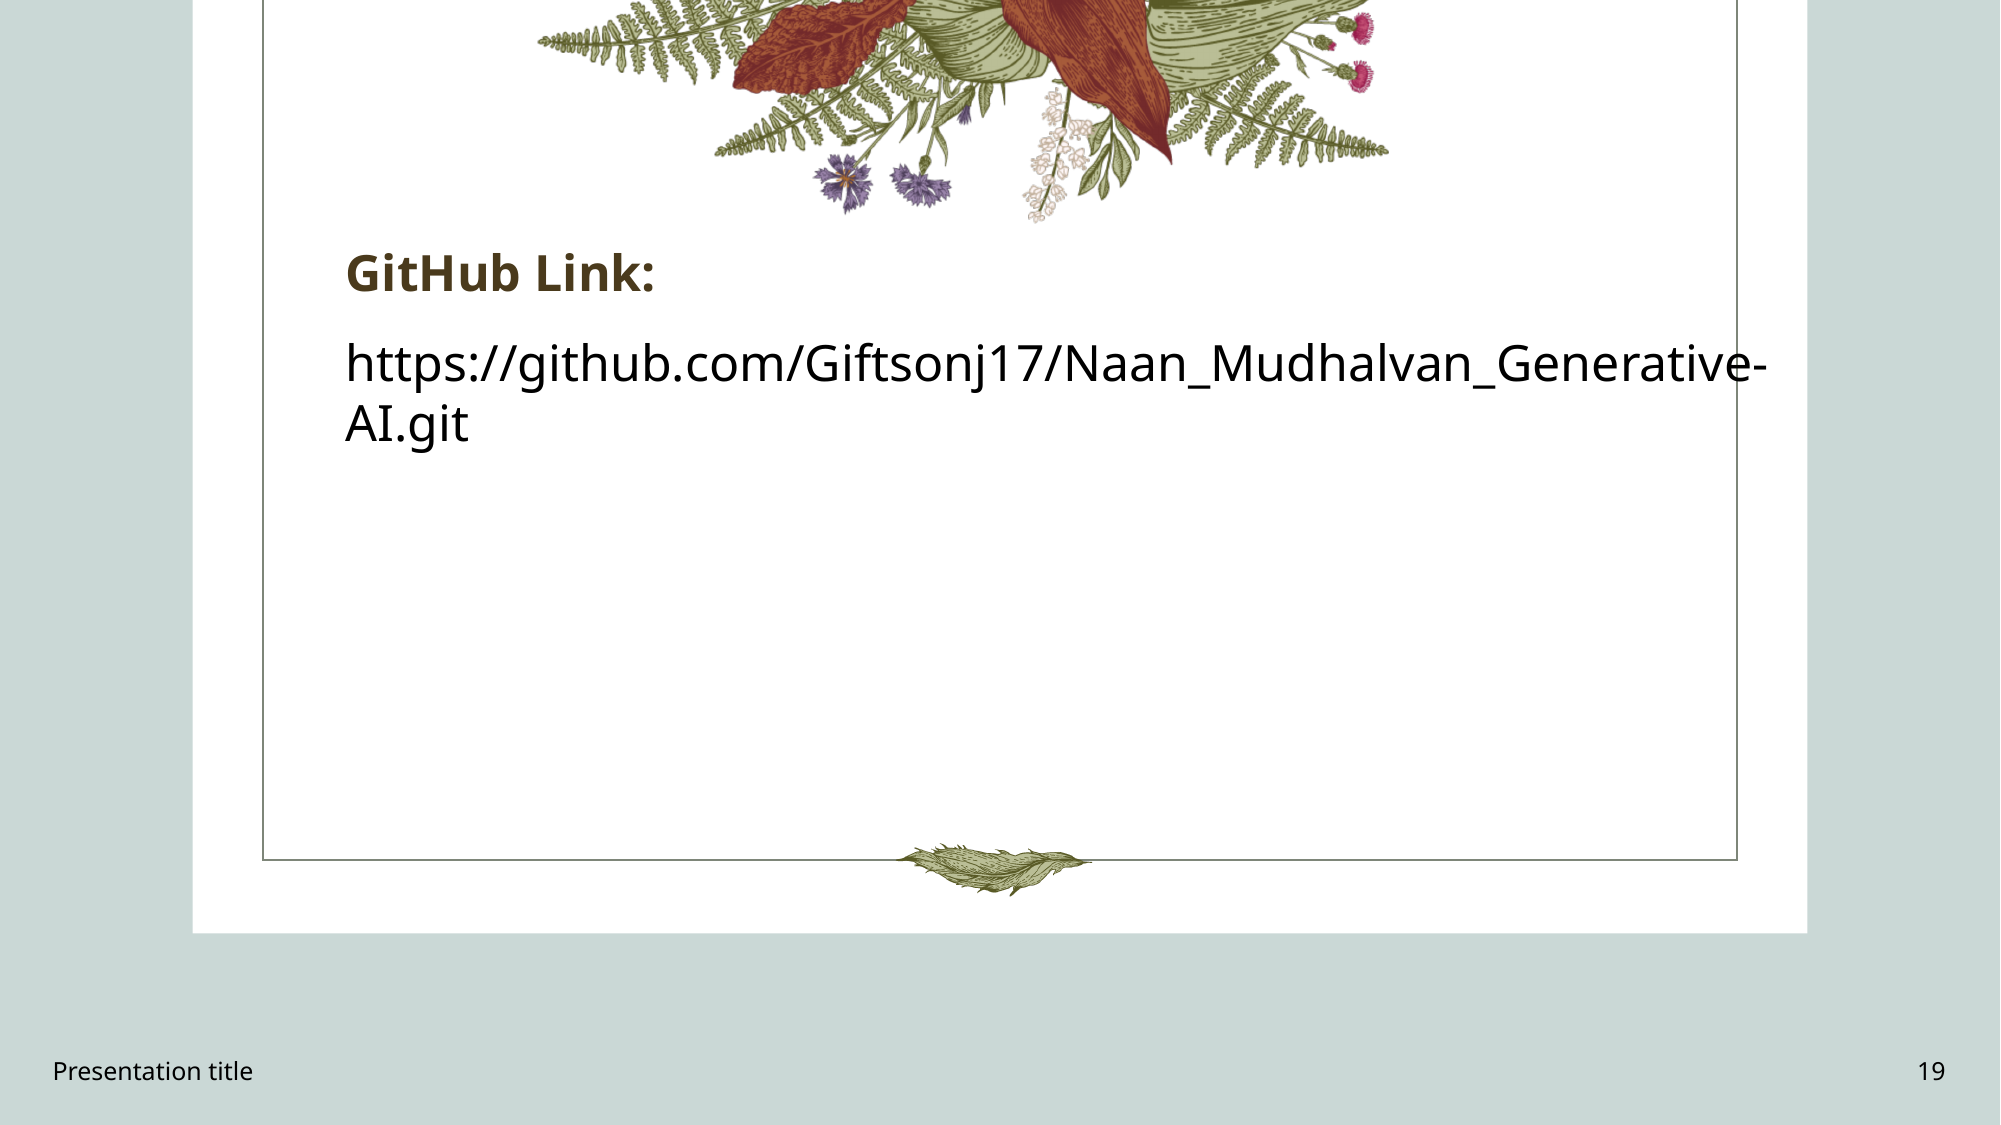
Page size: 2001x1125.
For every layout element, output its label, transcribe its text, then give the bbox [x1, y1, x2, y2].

slide_number 19 [1510, 1042, 1961, 1103]
footer Presentation title [37, 1042, 713, 1103]
picture [535, 0, 1416, 233]
text_box https://github.com/Giftsonj17/Naan_Mudhalvan_Generative-AI.git [330, 324, 1792, 459]
picture [894, 878, 1093, 897]
list GitHub Link: [330, 459, 1636, 878]
list GitHub Link: [330, 233, 1636, 324]
